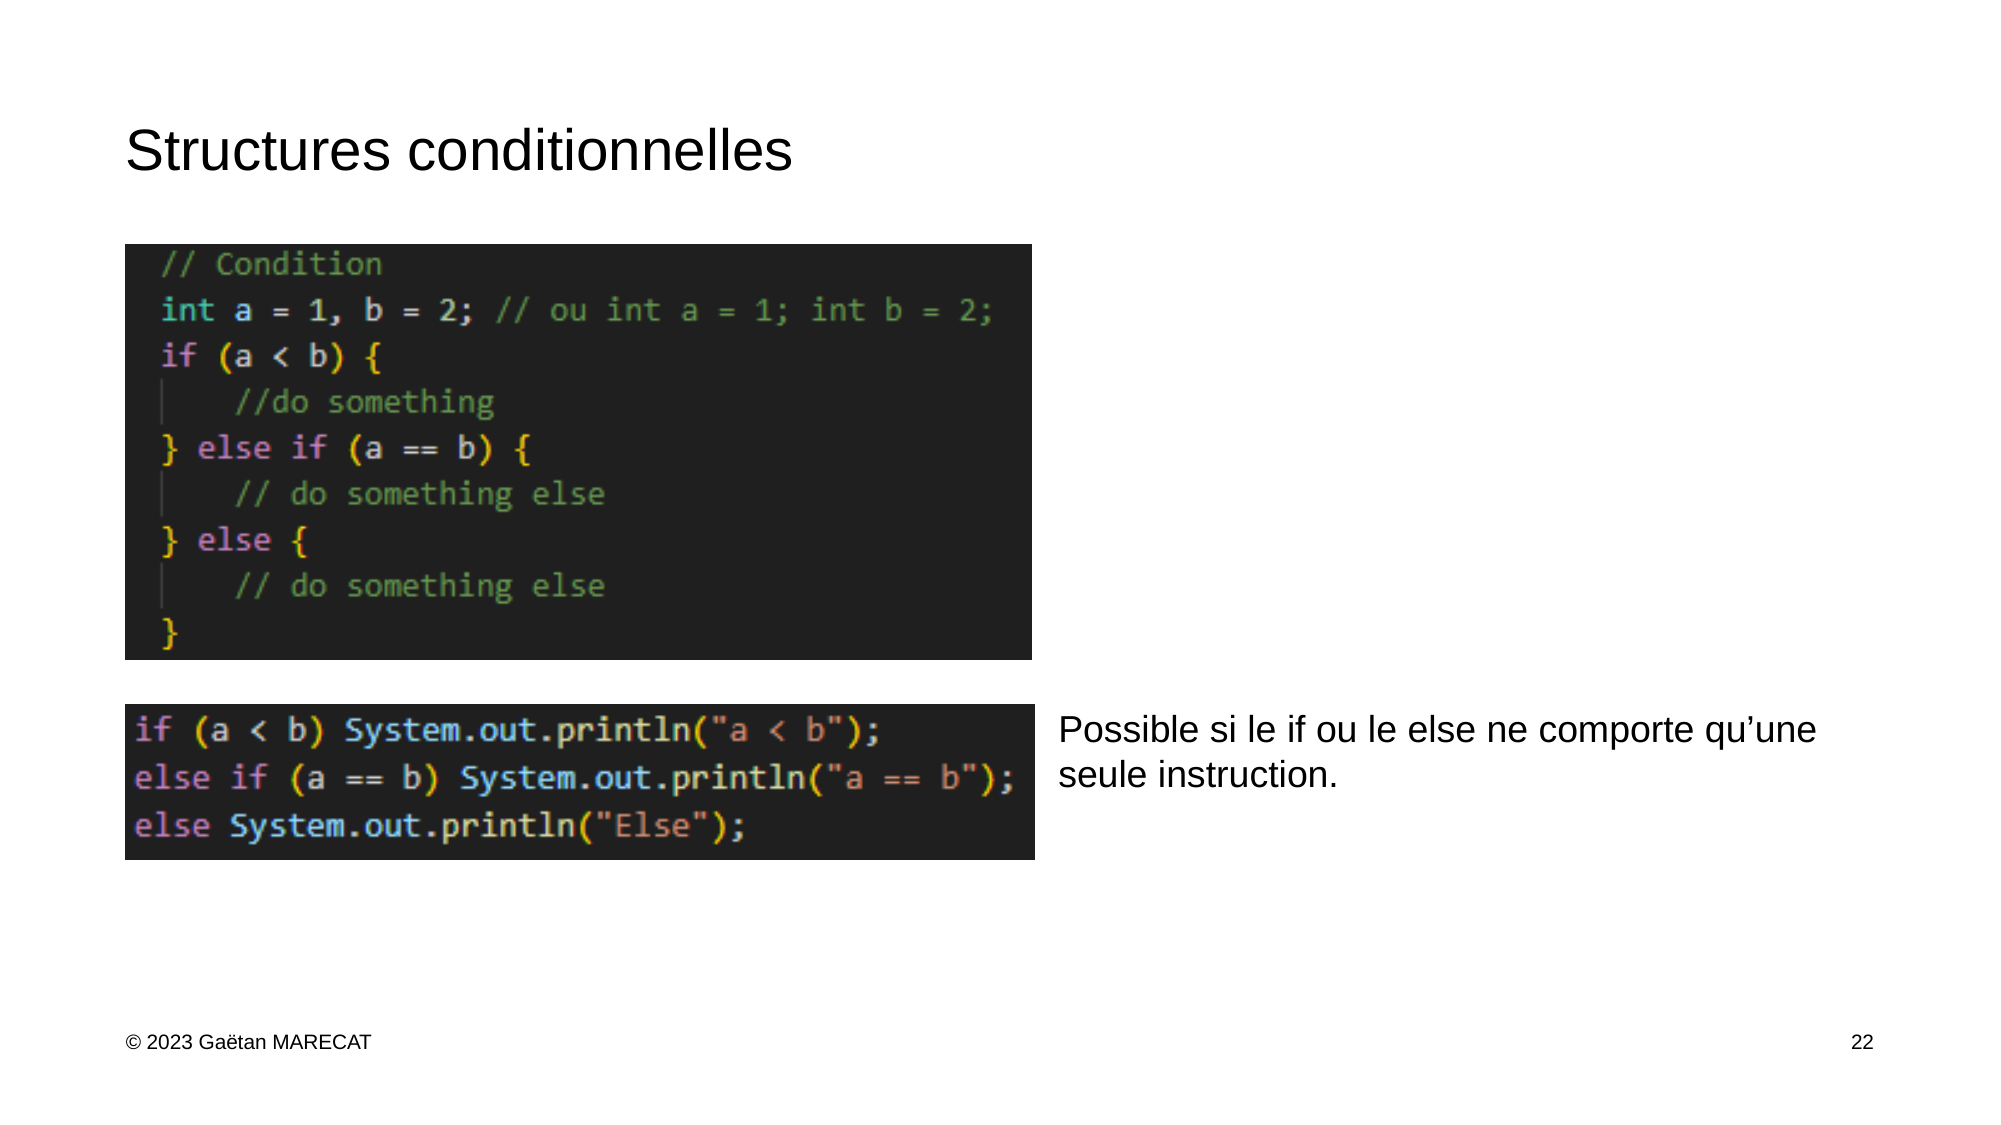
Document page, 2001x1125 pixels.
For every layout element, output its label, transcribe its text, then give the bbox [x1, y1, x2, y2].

title Structures conditionnelles [125, 112, 1877, 200]
text_box Possible si le if ou le else ne comporte qu’une seule instruction. [1058, 705, 1875, 860]
slide_number 22 [1831, 1027, 1875, 1056]
picture [125, 704, 1035, 860]
picture [125, 244, 1032, 660]
